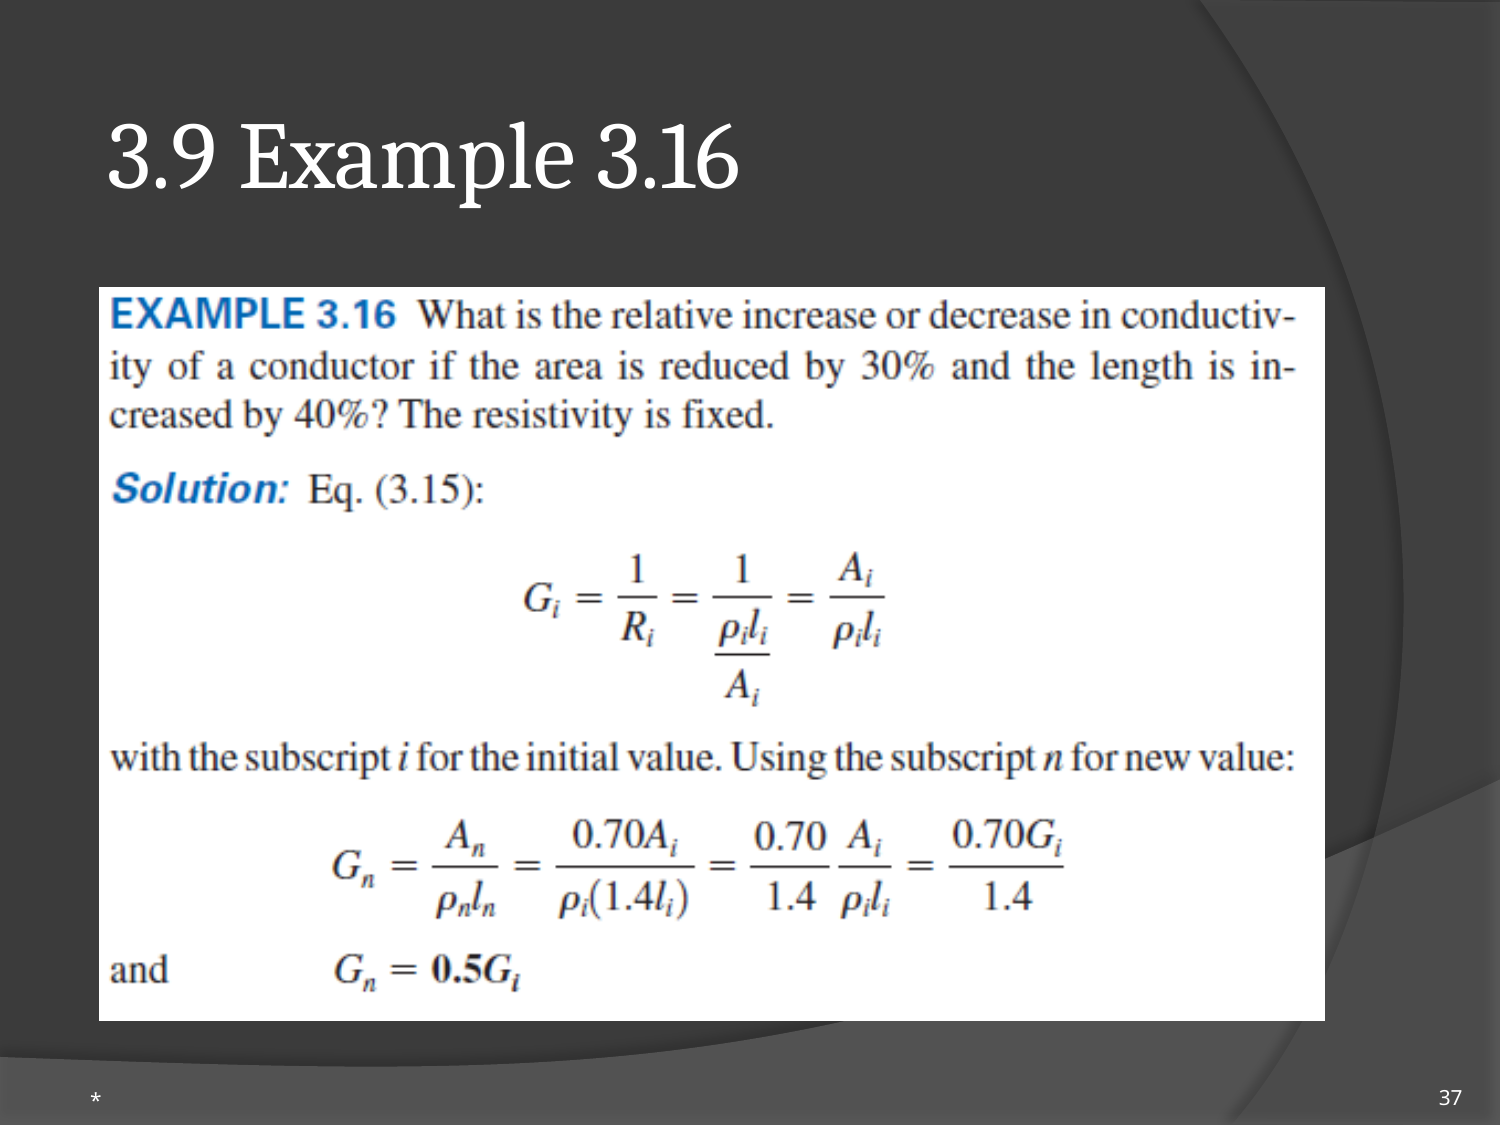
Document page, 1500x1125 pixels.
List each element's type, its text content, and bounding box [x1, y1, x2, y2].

title 3.9 Example 3.16 [99, 50, 1407, 250]
text_box * [75, 1053, 425, 1114]
text_box 37 [1337, 1053, 1463, 1114]
picture [99, 287, 1326, 1021]
